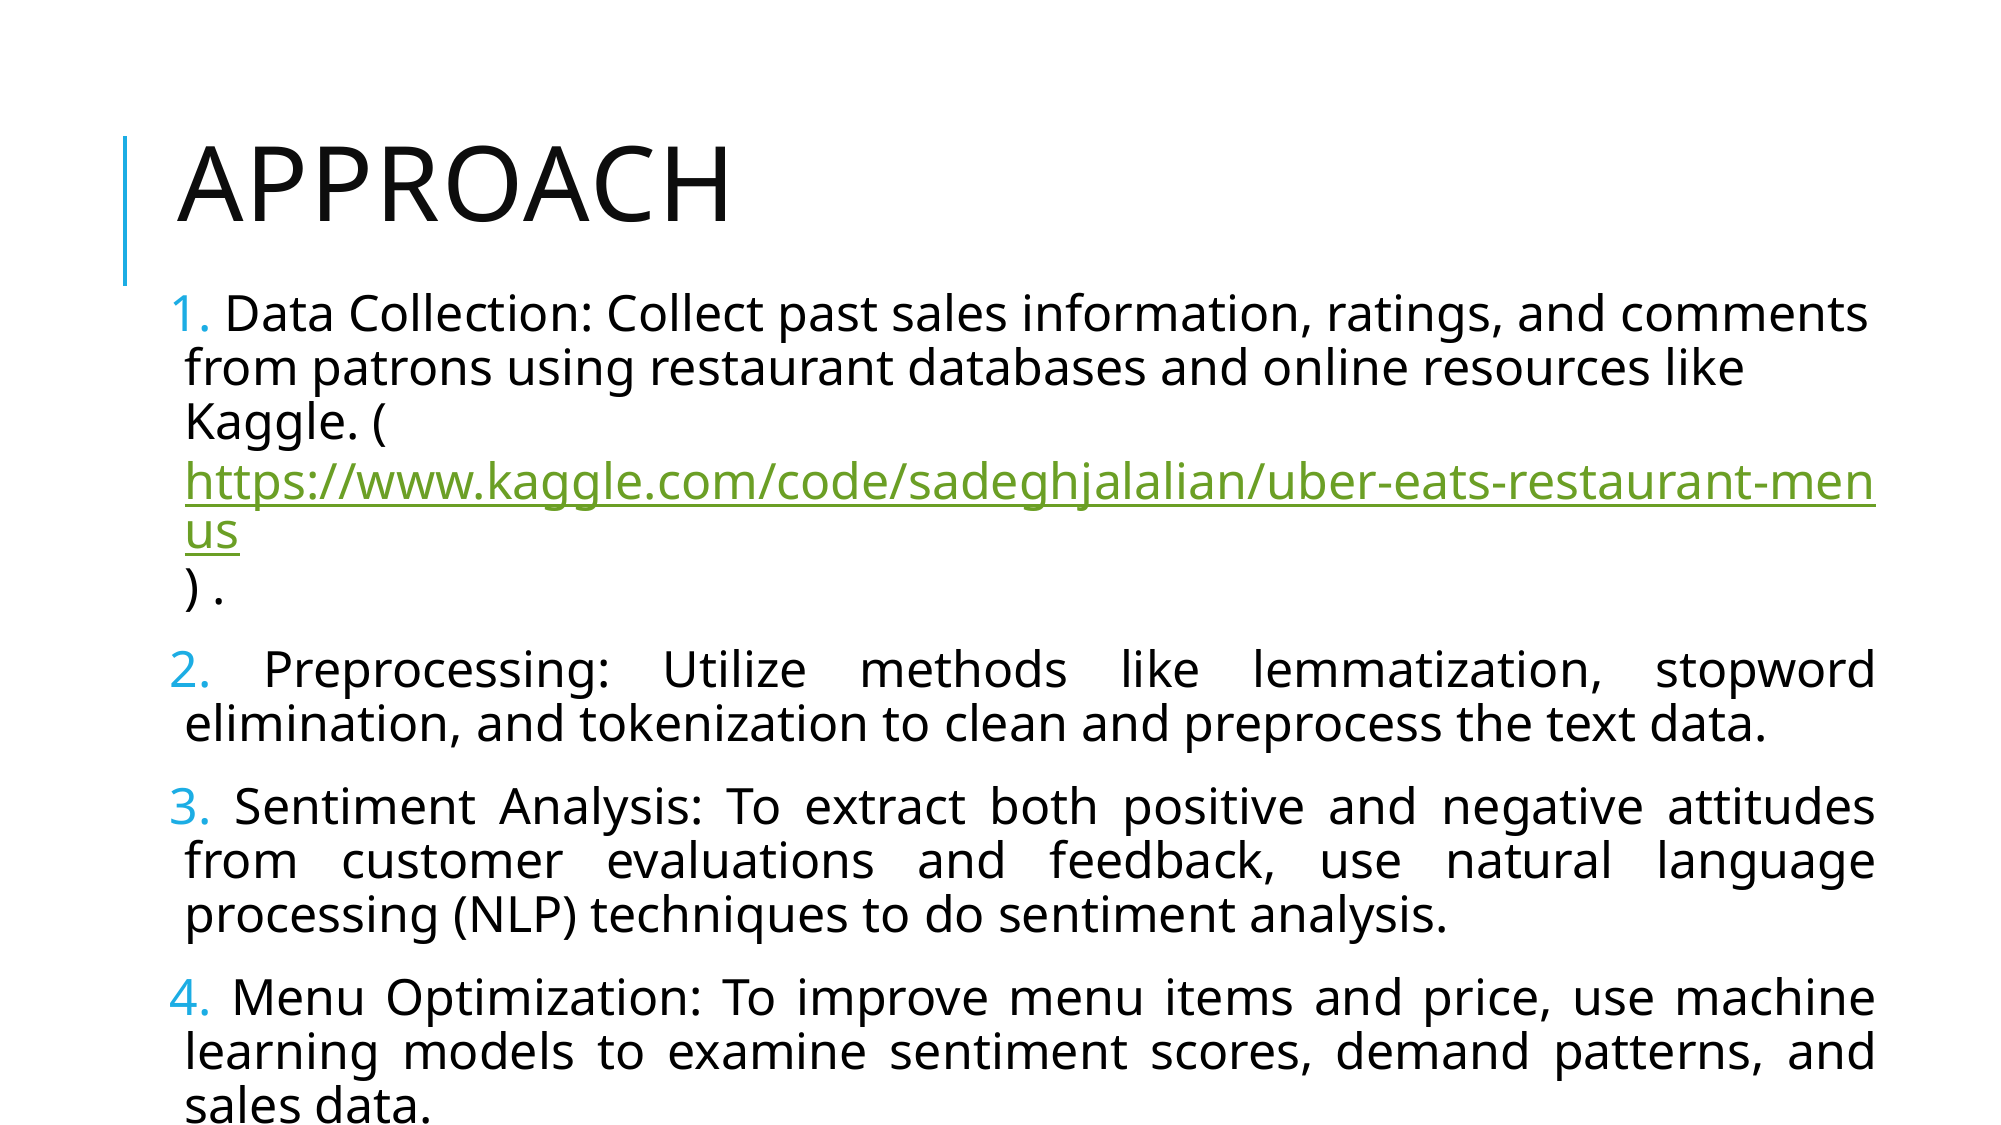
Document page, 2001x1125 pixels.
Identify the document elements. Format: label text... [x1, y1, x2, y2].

title Approach [162, 68, 1757, 281]
list Data Collection: Collect past sales information, ratings, and comments from patrons using restaurant databases and online resources like Kaggle. (https://www.kaggle.com/code/sadeghjalalian/uber-eats-restaurant-menus) . Preprocessing: Utilize methods like lemmatization, stopword elimination, and tokenization to clean and preprocess the text data. Sentiment Analysis: To extract both positive and negative attitudes from customer evaluations and feedback, use natural language processing (NLP) techniques to do sentiment analysis. Menu Optimization: To improve menu items and price, use machine learning models to examine sentiment scores, demand patterns, and sales data. Demand Forecasting: Create predictive models to estimate menu item demand using machine learning methods and time series analysis. [162, 281, 1886, 1061]
